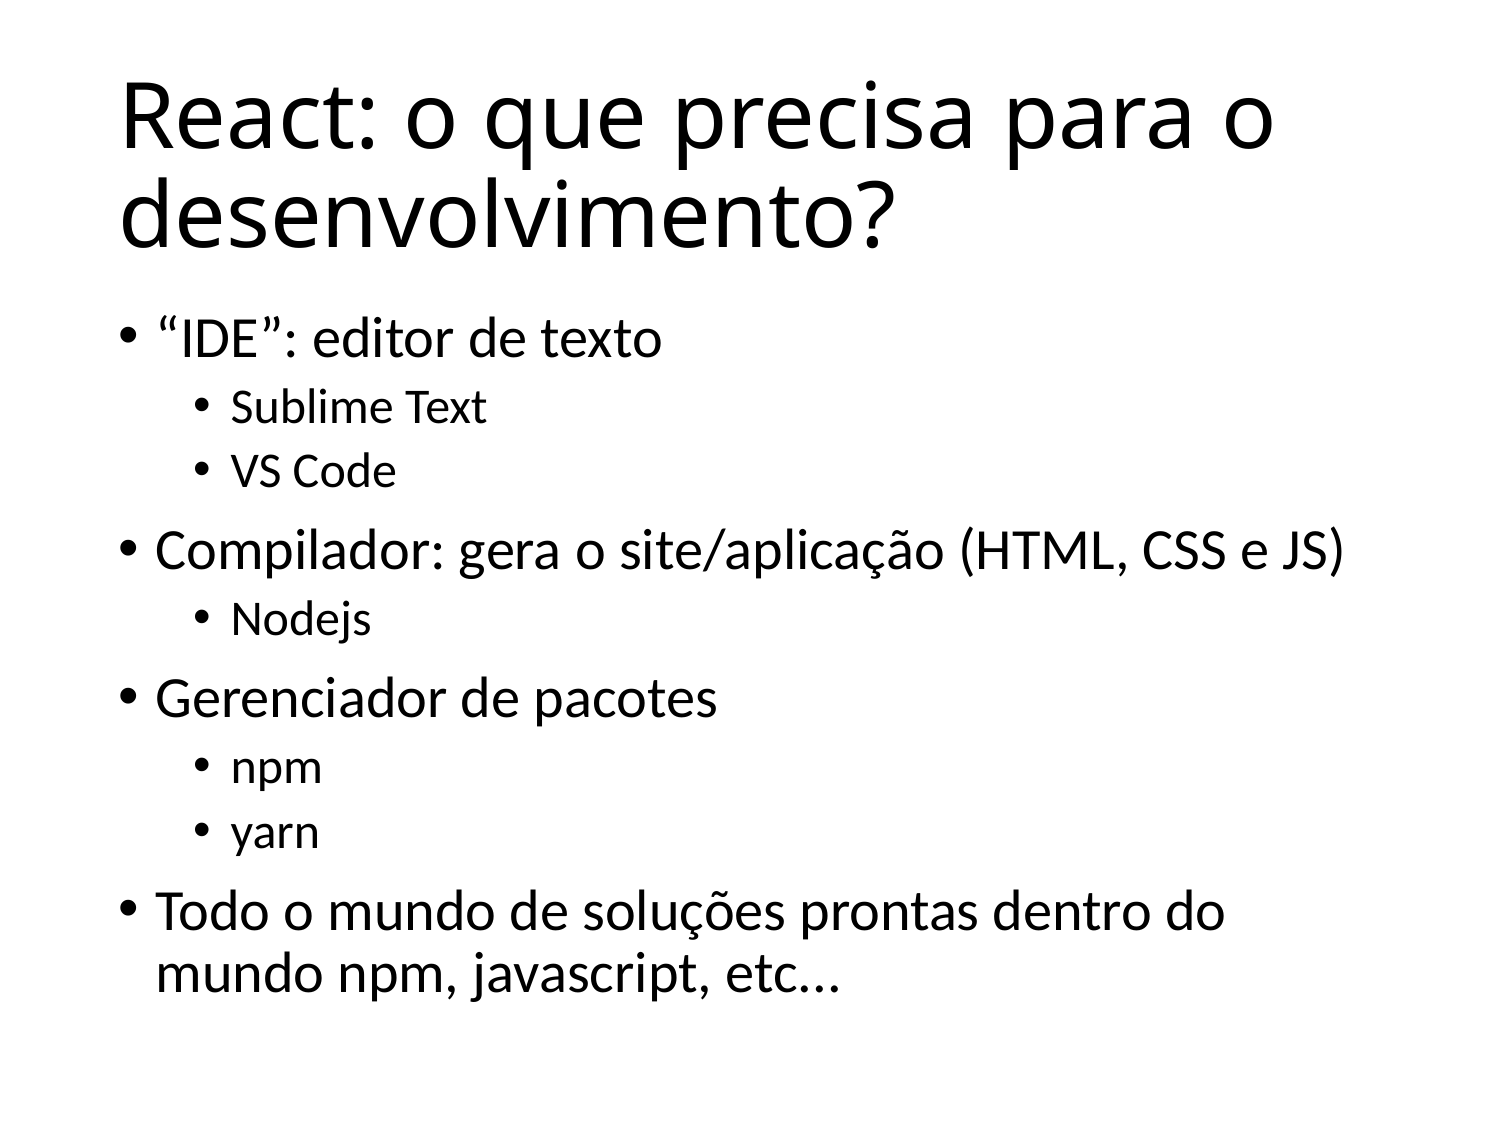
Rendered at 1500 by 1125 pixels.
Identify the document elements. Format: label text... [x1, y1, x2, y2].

list “IDE”: editor de texto Sublime Text VS Code Compilador: gera o site/aplicação (HTML, CSS e JS) Nodejs Gerenciador de pacotes npm yarn Todo o mundo de soluções prontas dentro do mundo npm, javascript, etc... [103, 299, 1397, 1014]
title React: o que precisa para o desenvolvimento? [103, 59, 1397, 278]
